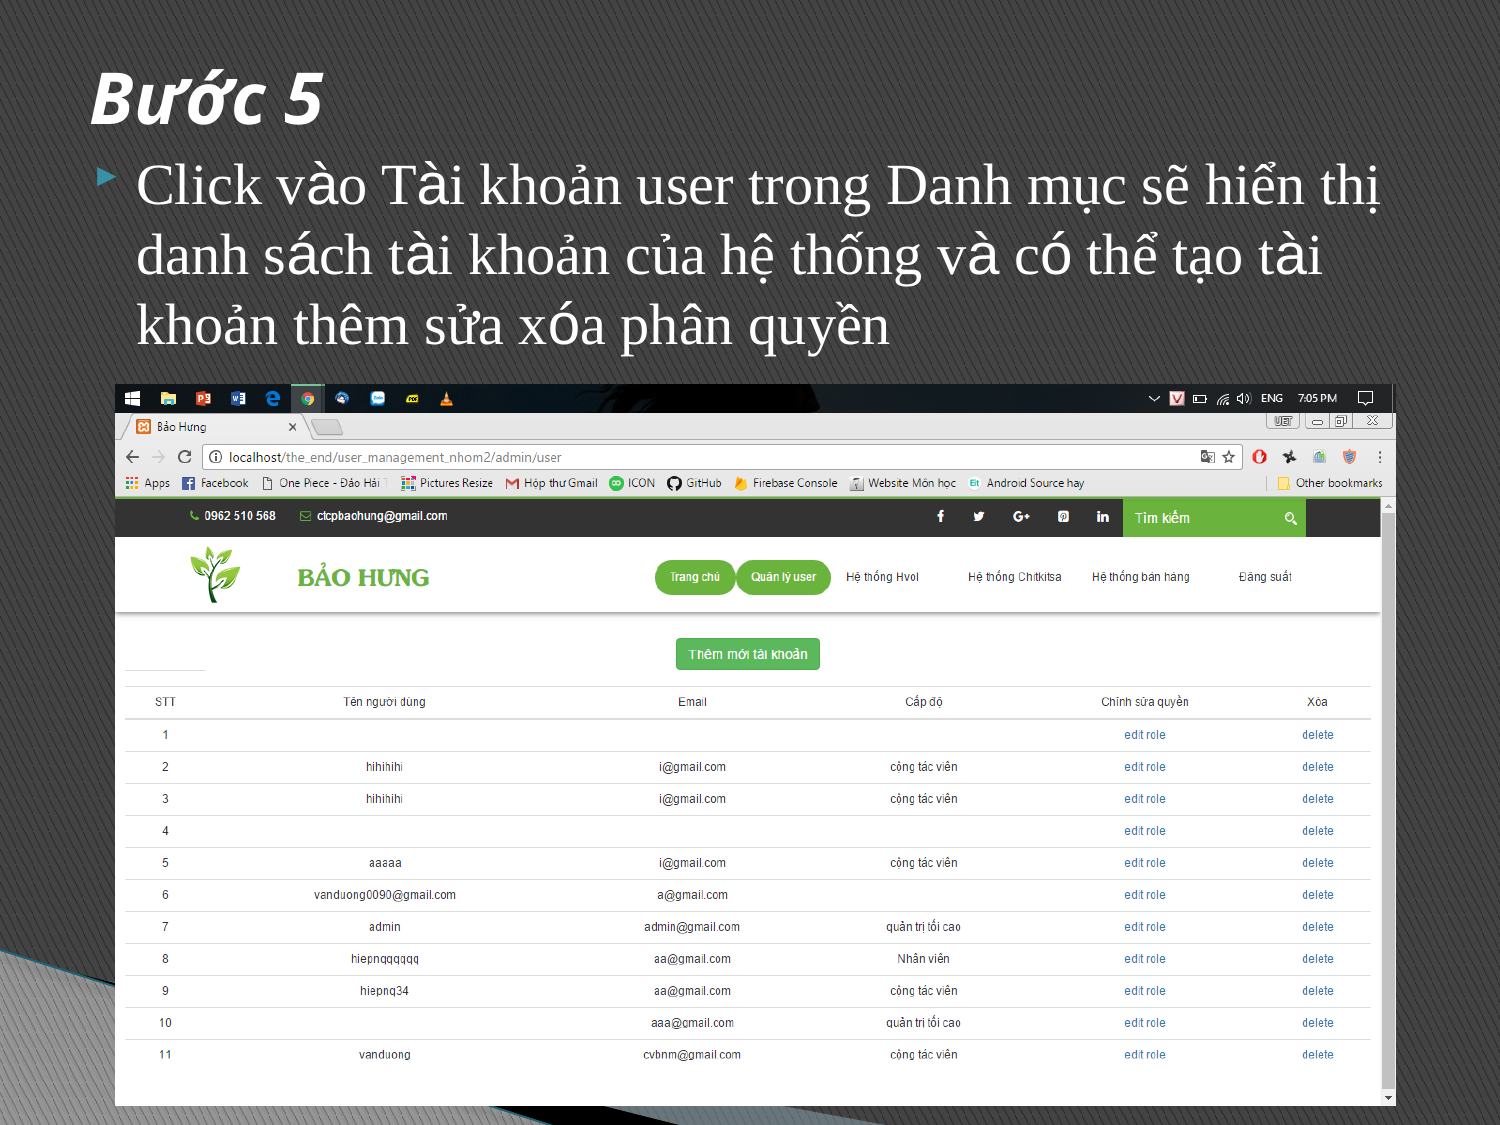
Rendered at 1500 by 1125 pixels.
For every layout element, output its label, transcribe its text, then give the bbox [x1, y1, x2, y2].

title Bước 5 [75, 45, 1425, 233]
picture [114, 384, 1396, 1106]
list Click vào Tài khoản user trong Danh mục sẽ hiển thị danh sách tài khoản của hệ thống và có thể tạo tài khoản thêm sửa xóa phân quyền [61, 138, 1412, 388]
